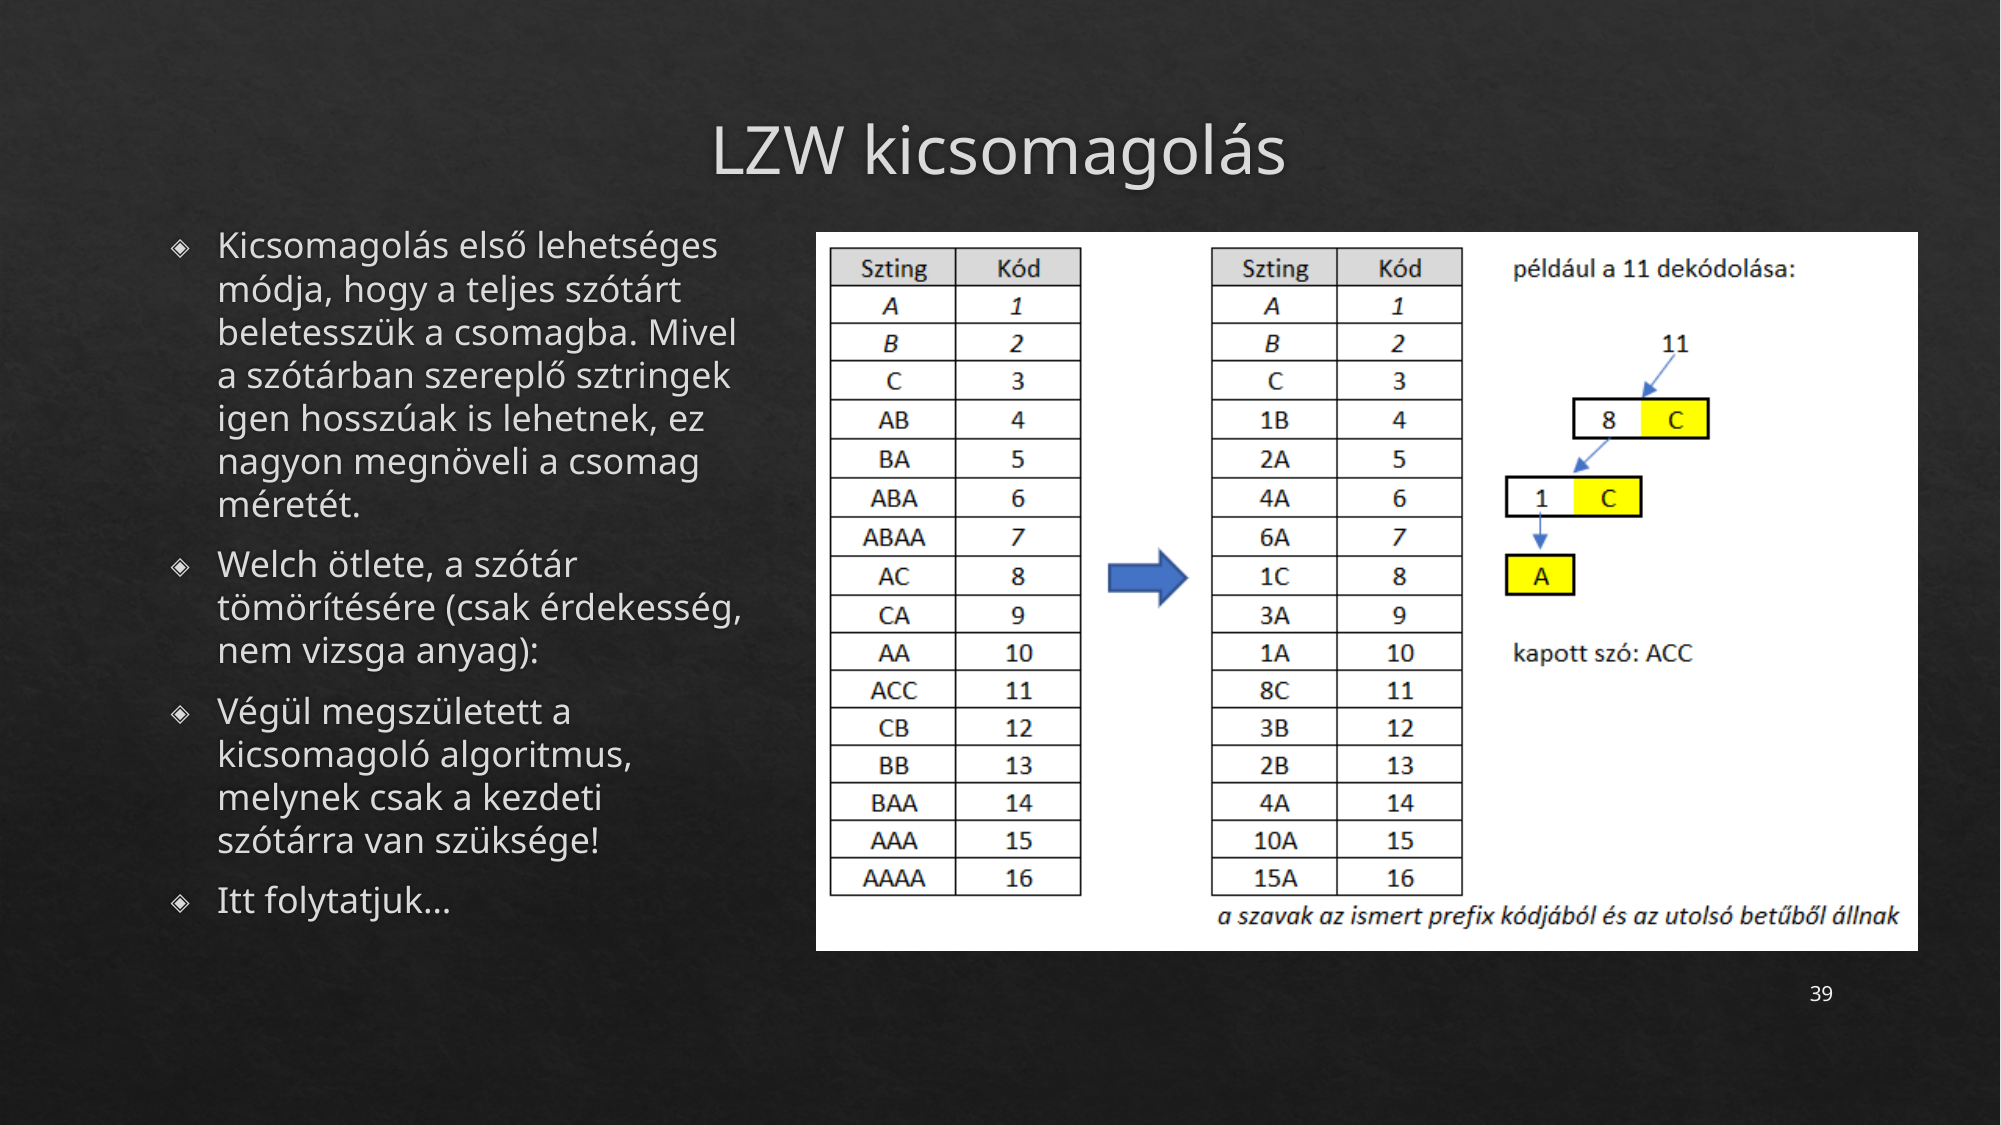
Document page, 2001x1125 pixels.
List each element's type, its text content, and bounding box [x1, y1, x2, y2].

title LZW kicsomagolás [149, 81, 1849, 216]
list Kicsomagolás első lehetséges módja, hogy a teljes szótárt beletesszük a csomagba. Mivel a szótárban szereplő sztringek igen hosszúak is lehetnek, ez nagyon megnöveli a csomag méretét. Welch ötlete, a szótár tömörítésére (csak érdekesség, nem vizsga anyag): Végül megszületett a kicsomagoló algoritmus, melynek csak a kezdeti szótárra van szüksége! Itt folytatjuk… [149, 215, 759, 981]
picture [0, 0, 2001, 1125]
slide_number ‹#› [1724, 965, 1849, 1025]
